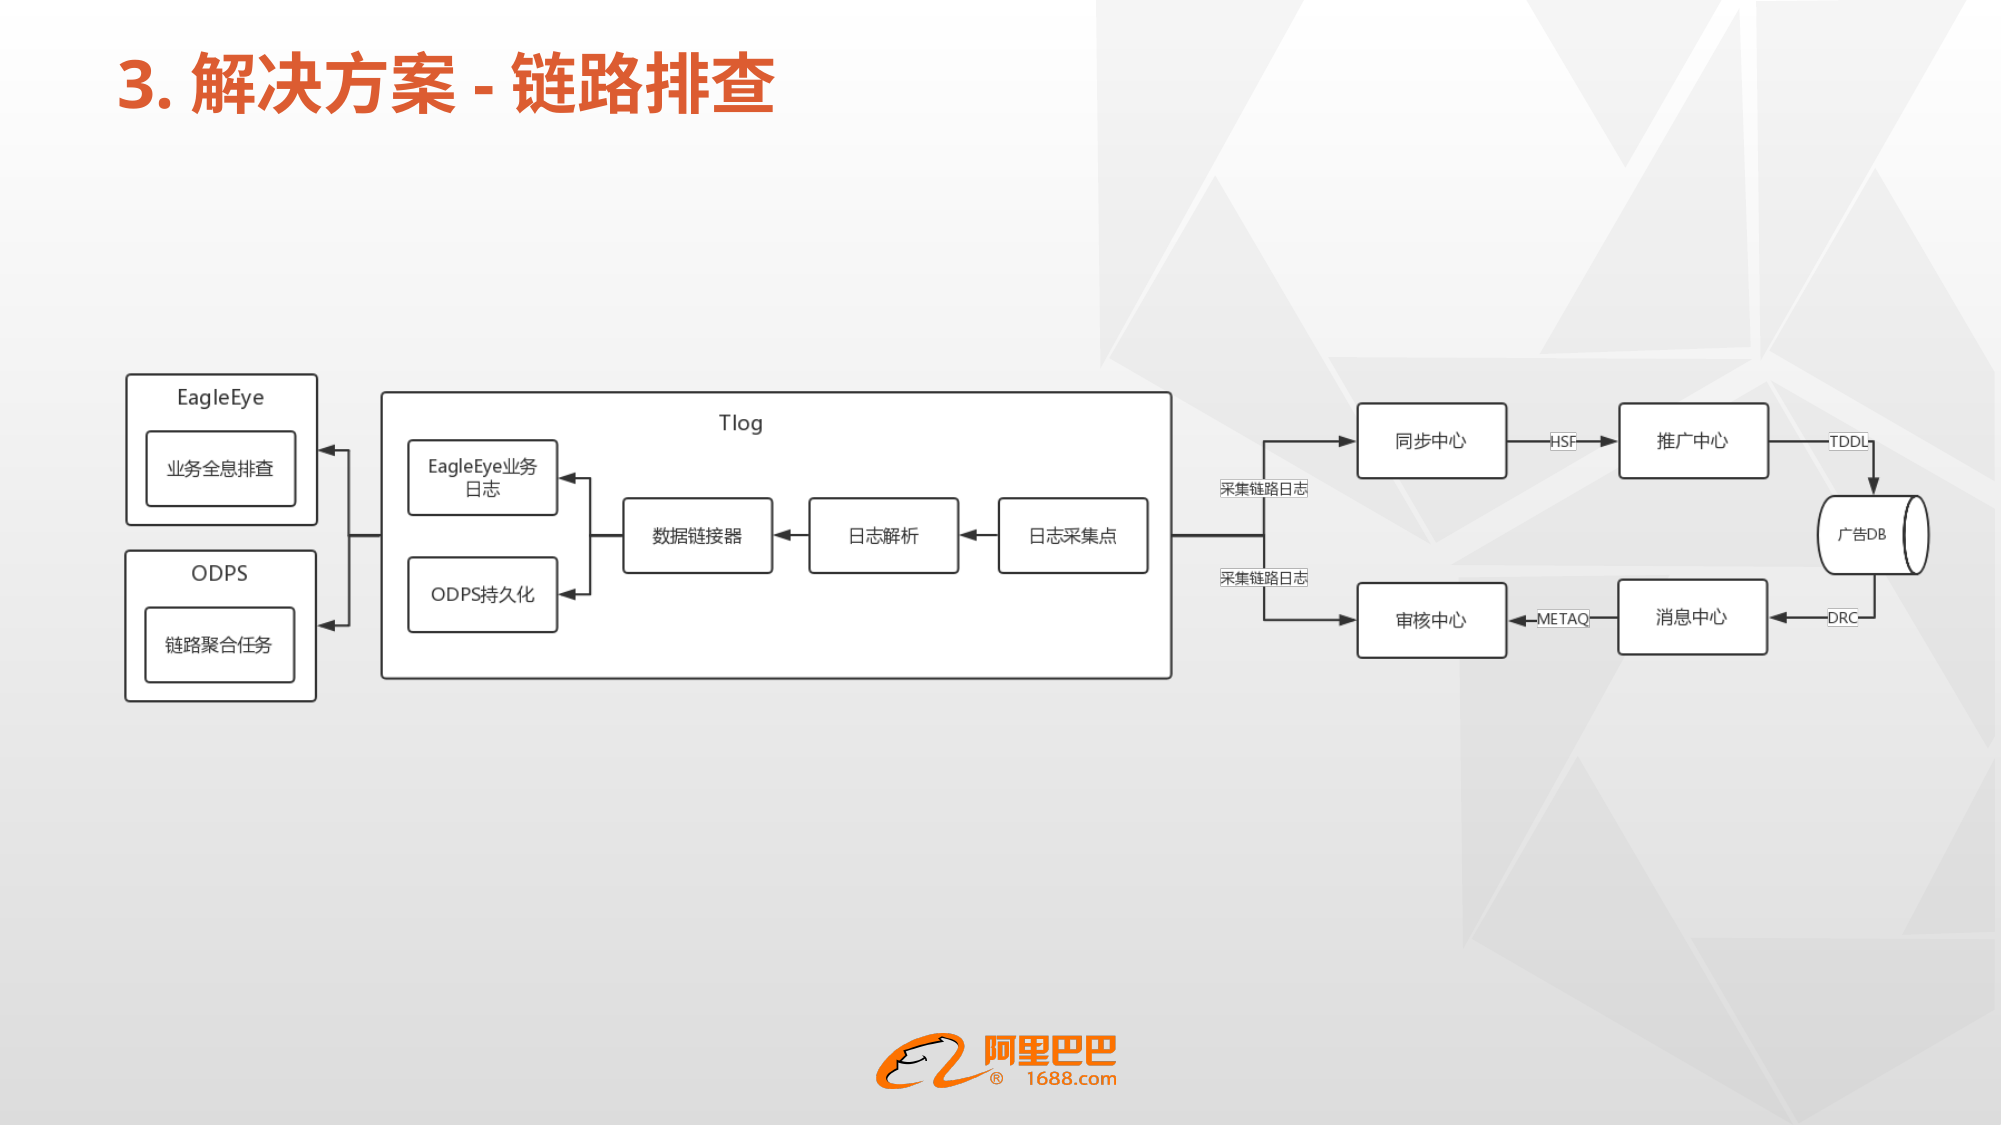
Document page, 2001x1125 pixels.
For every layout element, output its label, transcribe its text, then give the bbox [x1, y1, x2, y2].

title 3.解决方案-链路排查 [102, 22, 1900, 153]
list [72, 321, 1965, 737]
picture [876, 1033, 1116, 1089]
